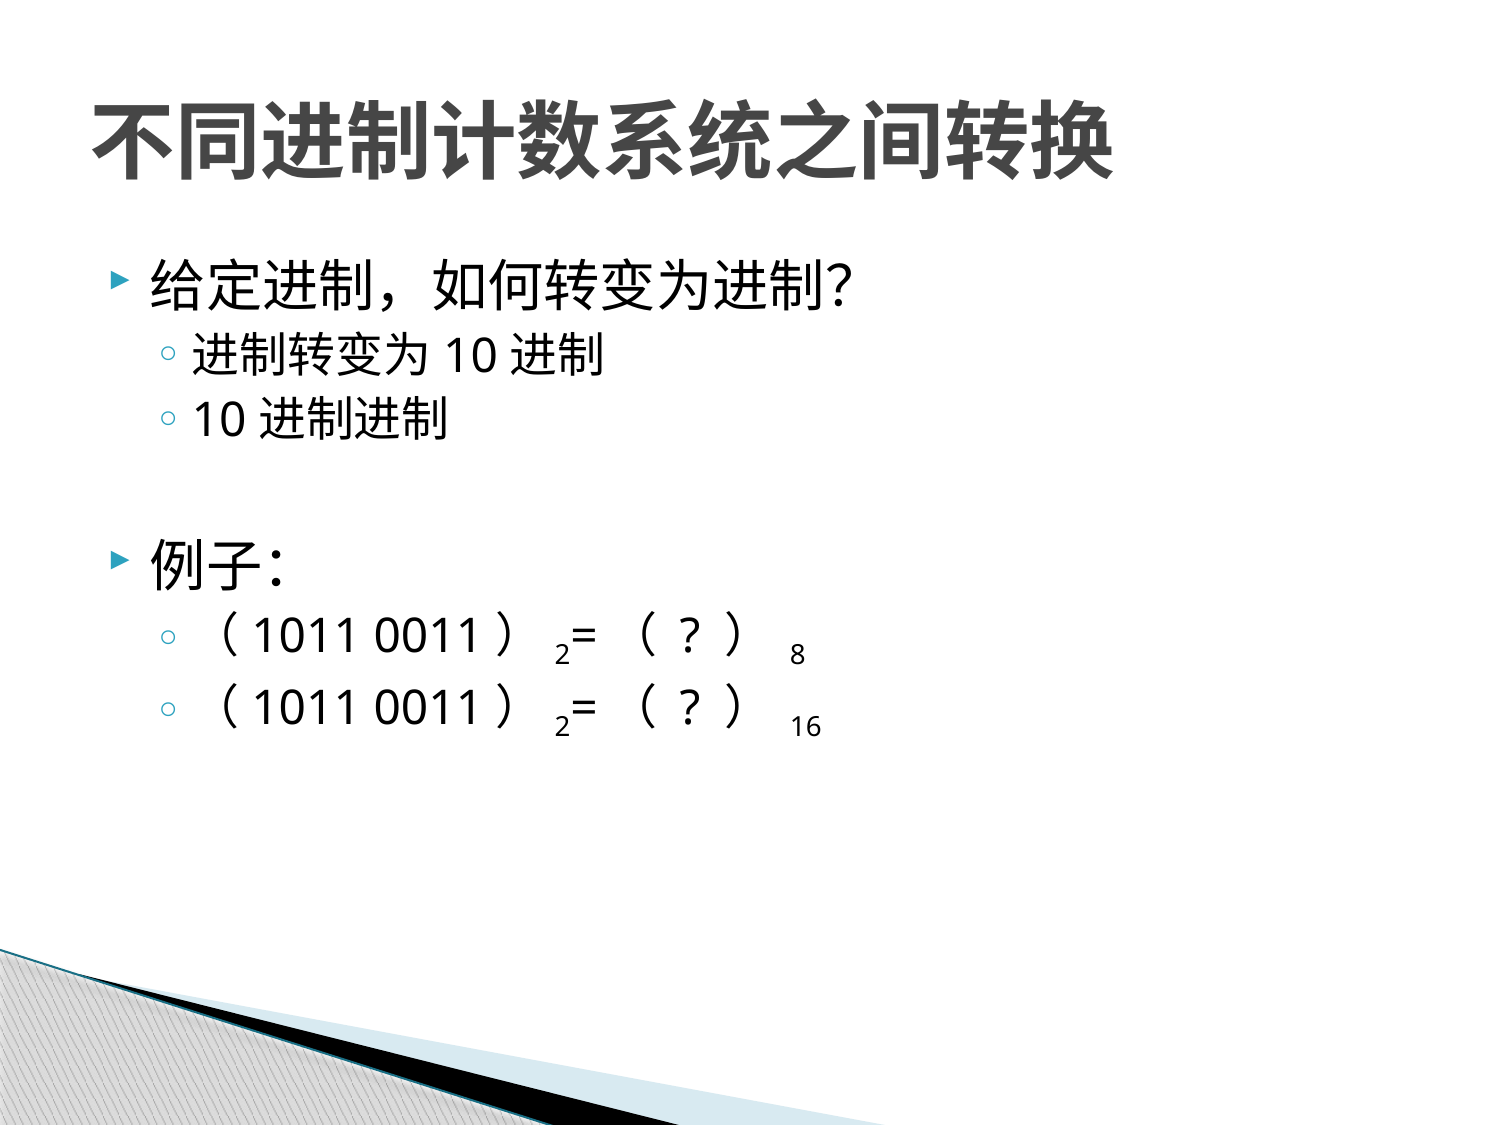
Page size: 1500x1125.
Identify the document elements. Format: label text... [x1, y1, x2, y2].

title 不同进制计数系统之间转换 [75, 45, 1425, 233]
